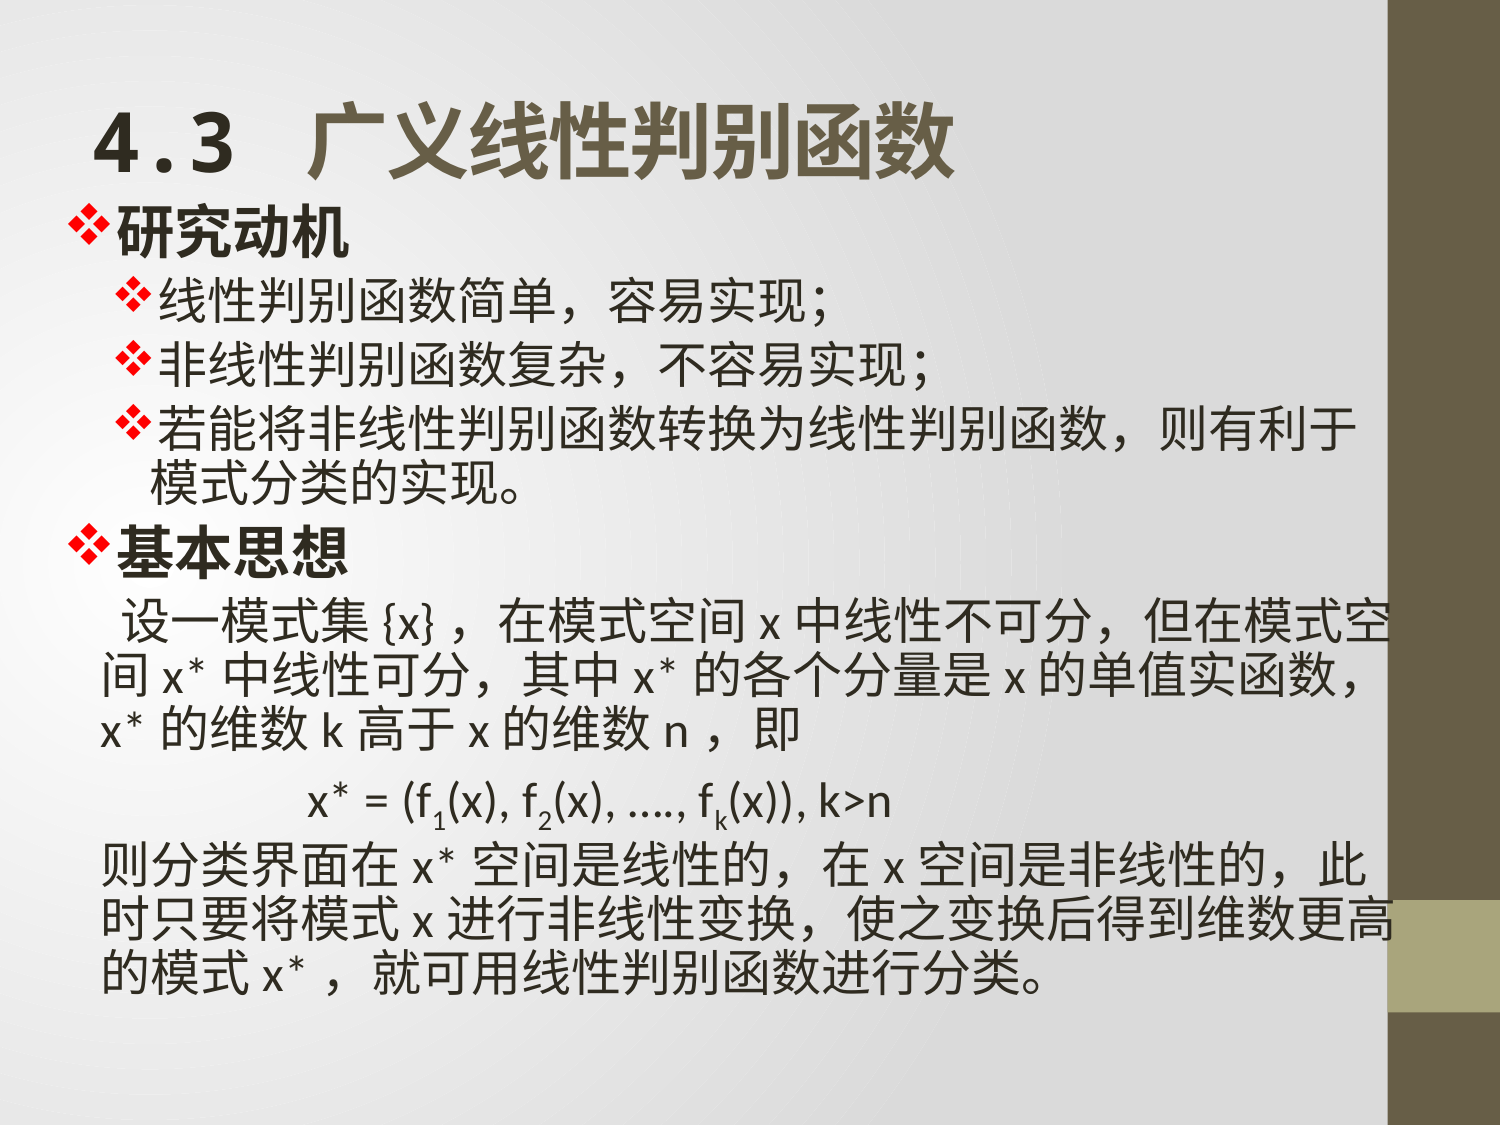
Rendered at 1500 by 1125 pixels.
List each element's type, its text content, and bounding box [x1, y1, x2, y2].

text_box 研究动机 线性判别函数简单，容易实现； 非线性判别函数复杂，不容易实现； 若能将非线性判别函数转换为线性判别函数，则有利于模式分类的实现。 基本思想 设一模式集{x}，在模式空间x中线性不可分，但在模式空间x*中线性可分，其中x*的各个分量是x的单值实函数，x*的维数k高于x的维数n，即 x* = (f1(x), f2(x), …., fk(x)), k>n 则分类界面在x*空间是线性的，在x空间是非线性的，此时只要将模式x进行非线性变换，使之变换后得到维数更高的模式x*，就可用线性判别函数进行分类。 [29, 196, 1414, 1071]
title 4.3 广义线性判别函数 [76, 45, 1325, 196]
